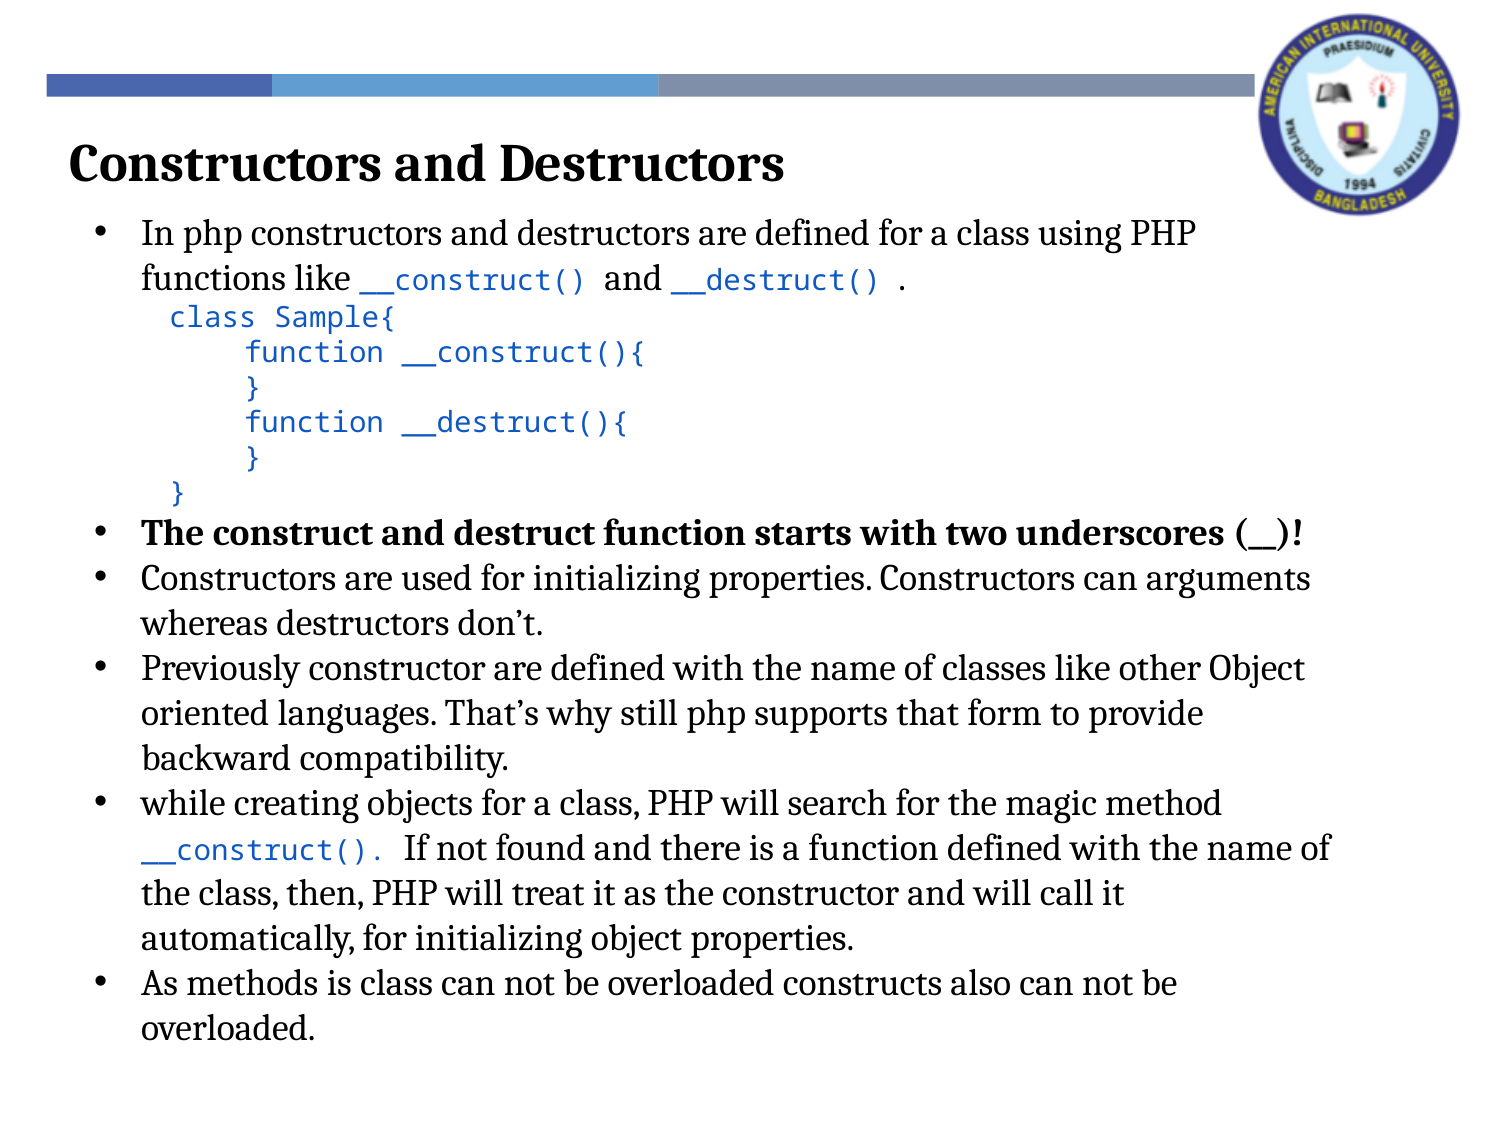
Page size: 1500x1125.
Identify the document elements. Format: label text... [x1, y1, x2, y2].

text_box Constructors and Destructors [55, 119, 1129, 201]
picture [1254, 9, 1465, 221]
text_box In php constructors and destructors are defined for a class using PHP functions like __construct() and __destruct() . class Sample{ function __construct(){ } function __destruct(){ } } The construct and destruct function starts with two underscores (__)! Constructors are used for initializing properties. Constructors can arguments whereas destructors don’t. Previously constructor are defined with the name of classes like other Object oriented languages. That’s why still php supports that form to provide backward compatibility. while creating objects for a class, PHP will search for the magic method __construct(). If not found and there is a function defined with the name of the class, then, PHP will treat it as the constructor and will call it automatically, for initializing object properties. As methods is class can not be overloaded constructs also can not be overloaded. [79, 200, 1362, 1101]
